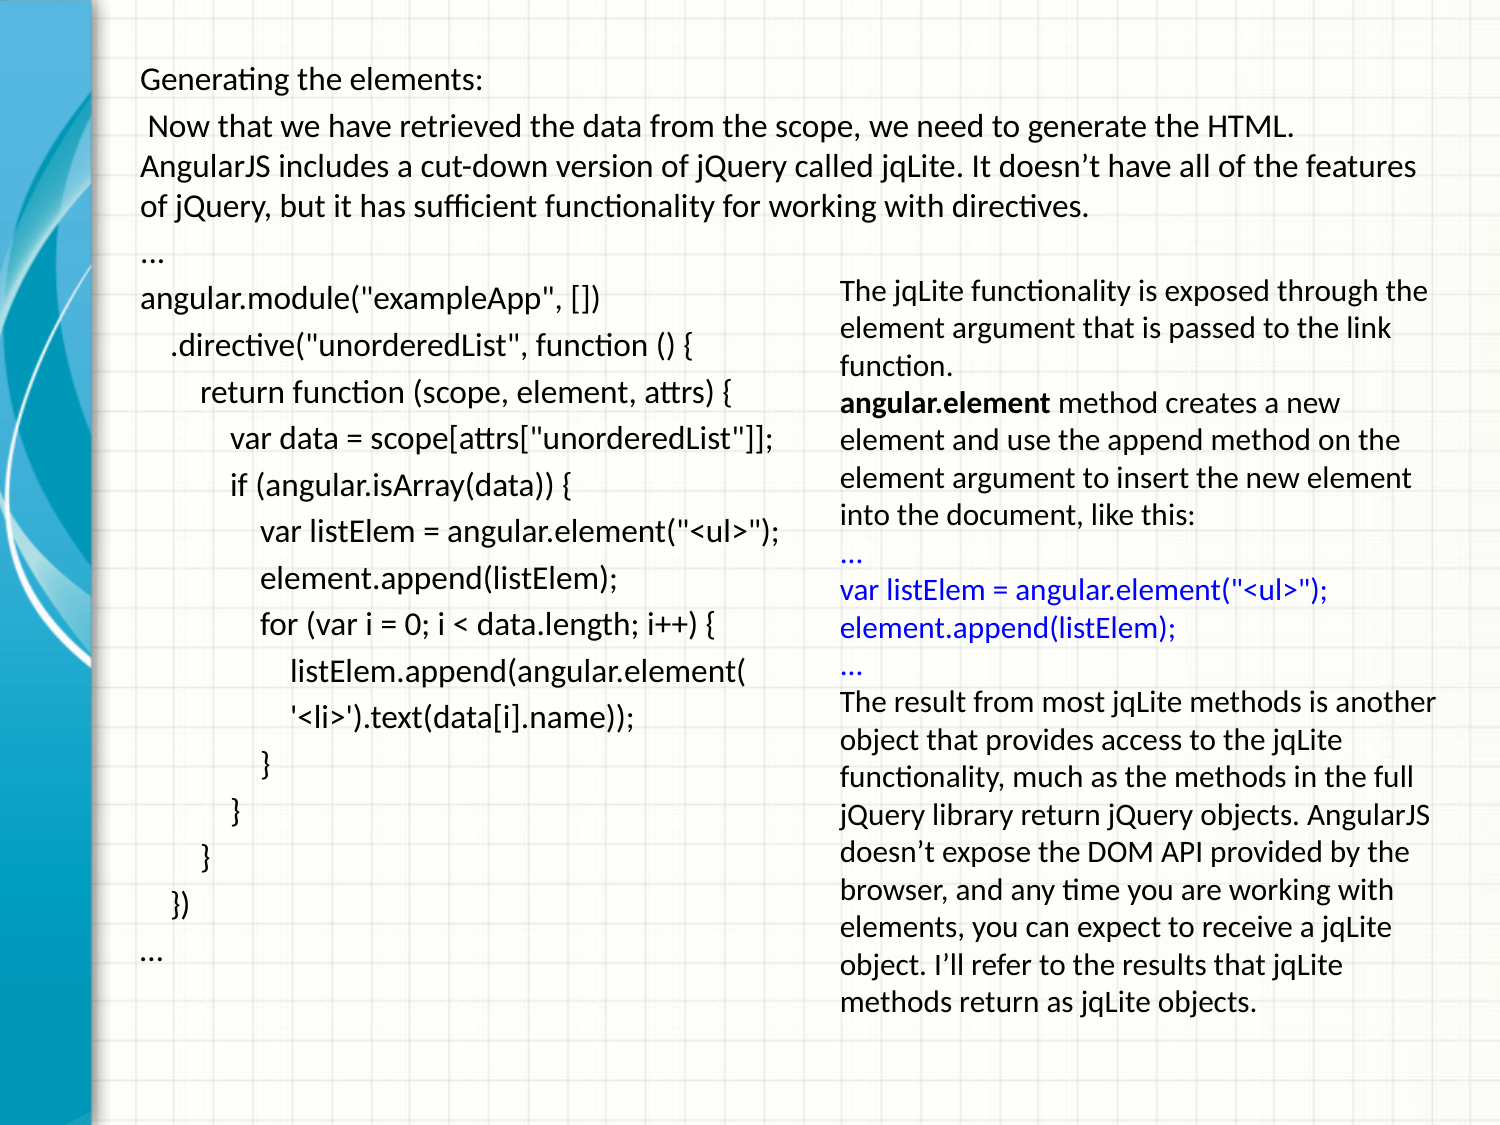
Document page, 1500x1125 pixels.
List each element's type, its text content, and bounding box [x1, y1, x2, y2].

list Generating the elements: Now that we have retrieved the data from the scope, we need to generate the HTML. AngularJS includes a cut-down version of jQuery called jqLite. It doesn’t have all of the features of jQuery, but it has sufficient functionality for working with directives. ... angular.module("exampleApp", []) .directive("unorderedList", function () { return function (scope, element, attrs) { var data = scope[attrs["unorderedList"]]; if (angular.isArray(data)) { var listElem = angular.element("<ul>"); element.append(listElem); for (var i = 0; i < data.length; i++) { listElem.append(angular.element( '<li>').text(data[i].name)); } } } }) … [125, 50, 1450, 1013]
text_box The jqLite functionality is exposed through the element argument that is passed to the link function. angular.element method creates a new element and use the append method on the element argument to insert the new element into the document, like this: ... var listElem = angular.element("<ul>"); element.append(listElem); ... The result from most jqLite methods is another object that provides access to the jqLite functionality, much as the methods in the full jQuery library return jQuery objects. AngularJS doesn’t expose the DOM API provided by the browser, and any time you are working with elements, you can expect to receive a jqLite object. I’ll refer to the results that jqLite methods return as jqLite objects. [825, 262, 1463, 1026]
picture [0, 0, 1500, 1125]
